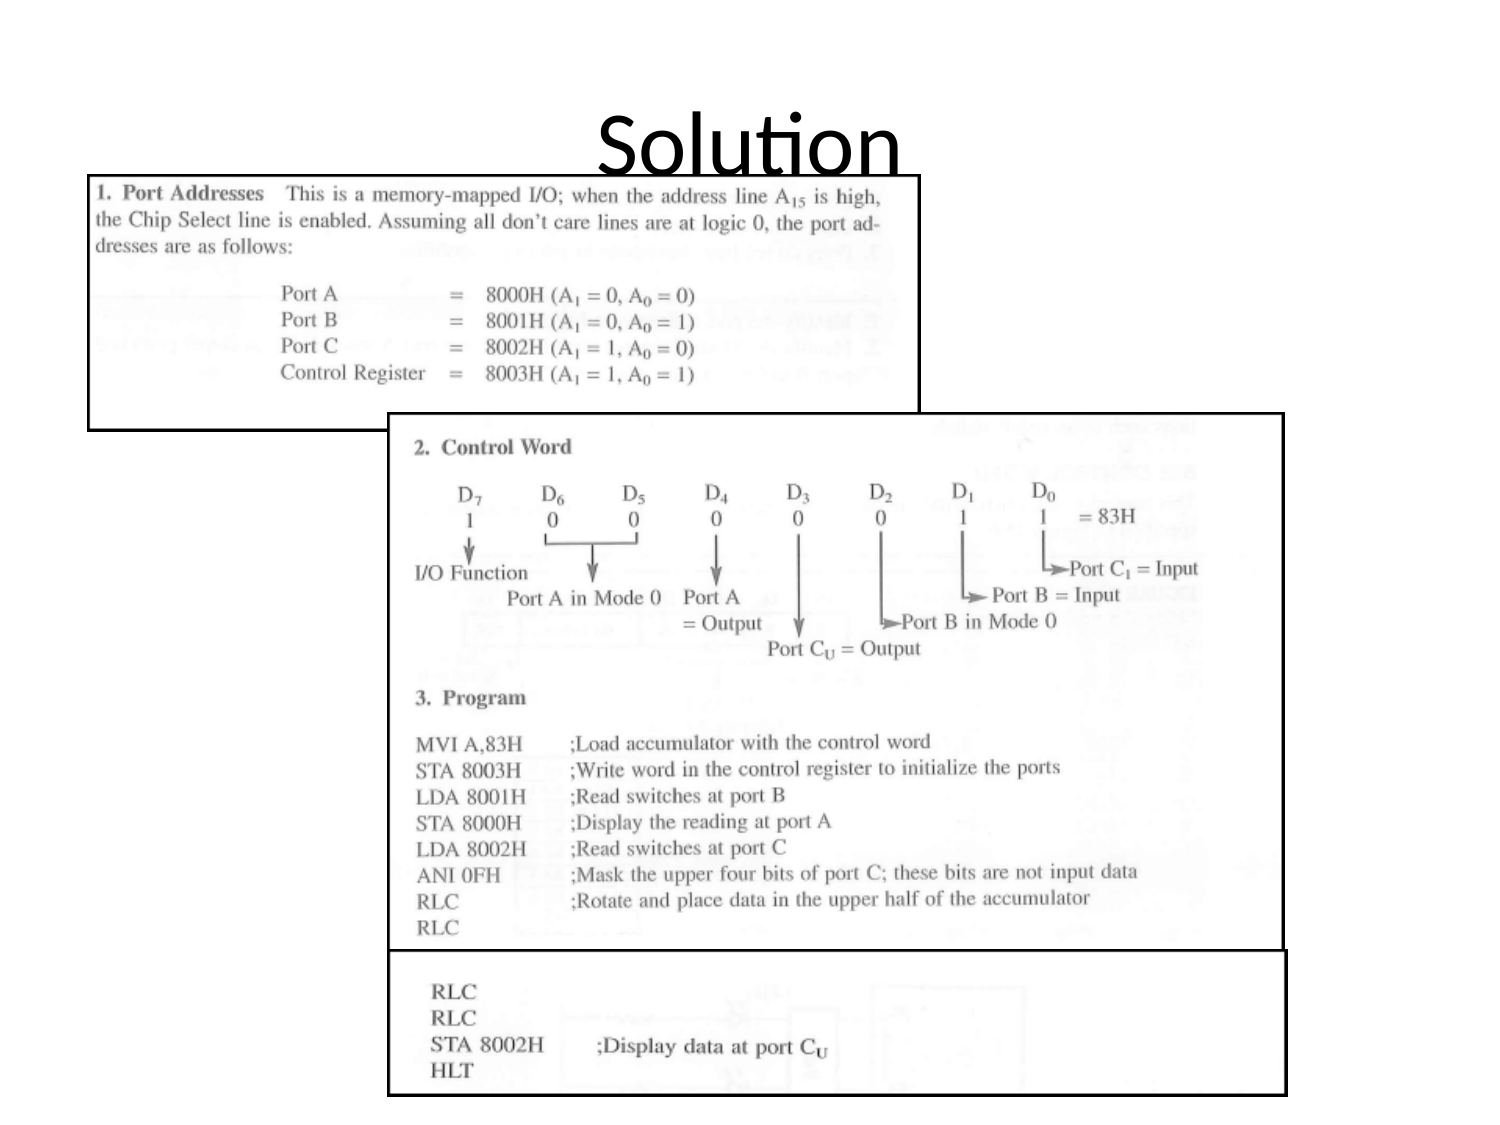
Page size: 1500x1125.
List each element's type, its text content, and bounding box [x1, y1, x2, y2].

picture [387, 412, 1288, 1098]
title Solution [75, 45, 1425, 233]
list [87, 174, 921, 432]
